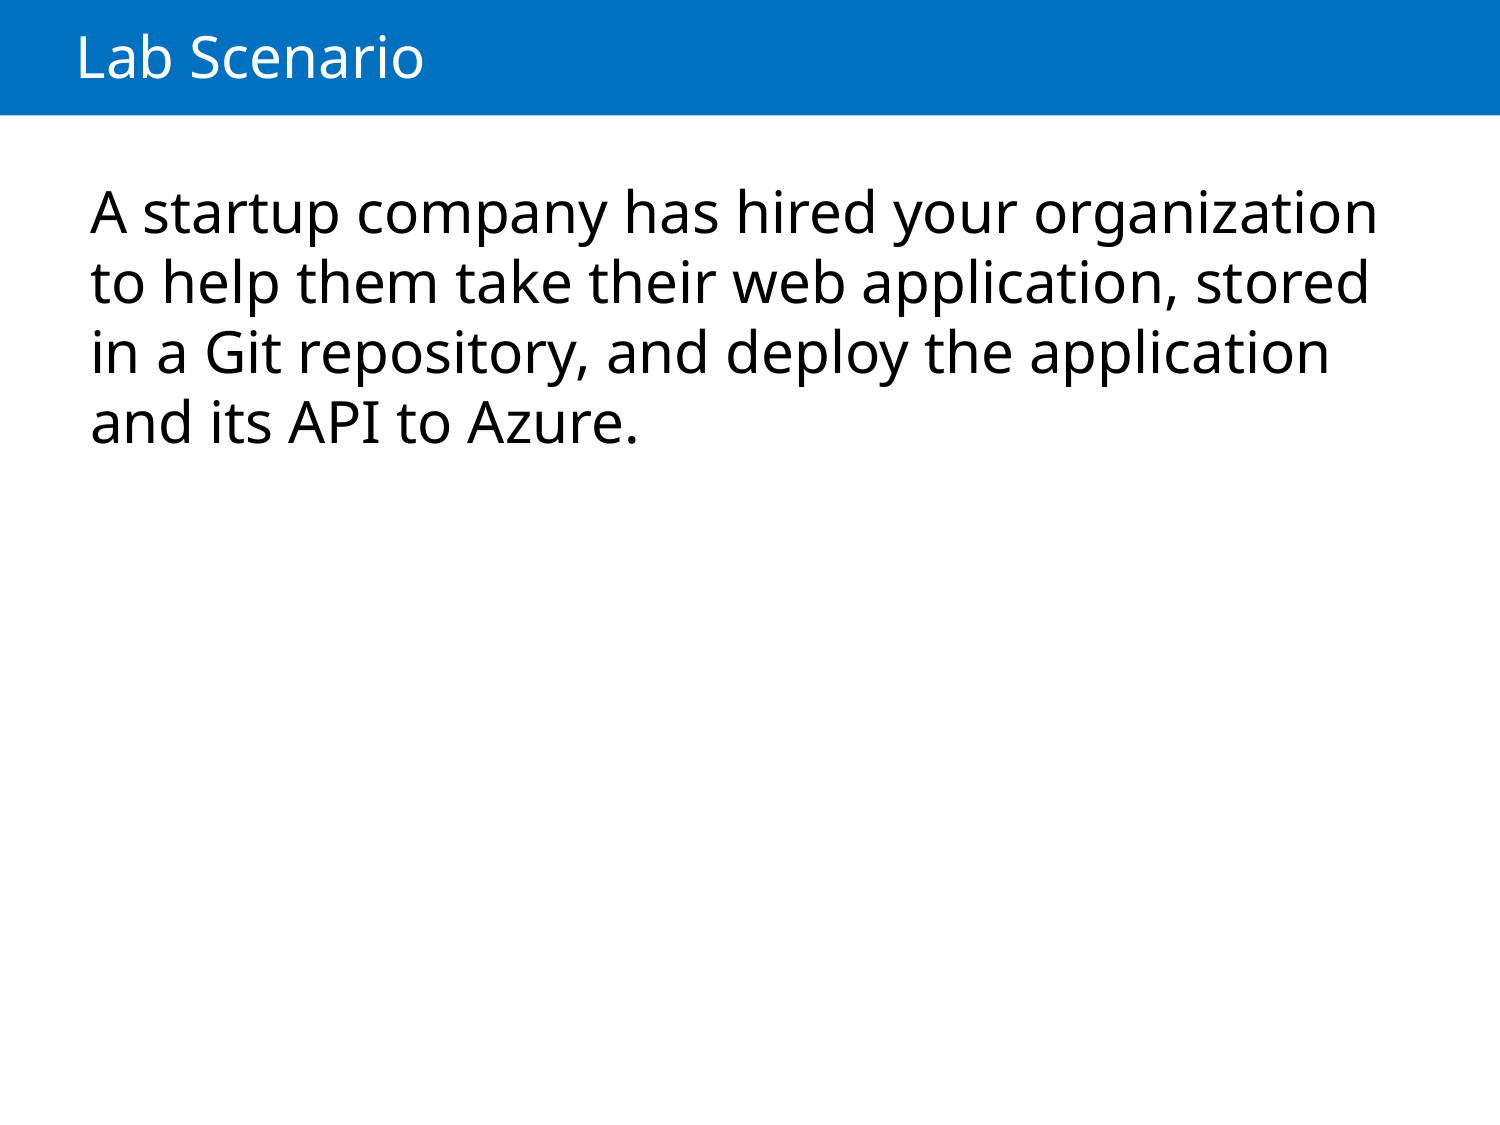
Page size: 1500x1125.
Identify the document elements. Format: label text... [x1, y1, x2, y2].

title Lab Scenario [75, 0, 1351, 122]
text_box A startup company has hired your organization to help them take their web application, stored in a Git repository, and deploy the application and its API to Azure. [75, 167, 1408, 463]
